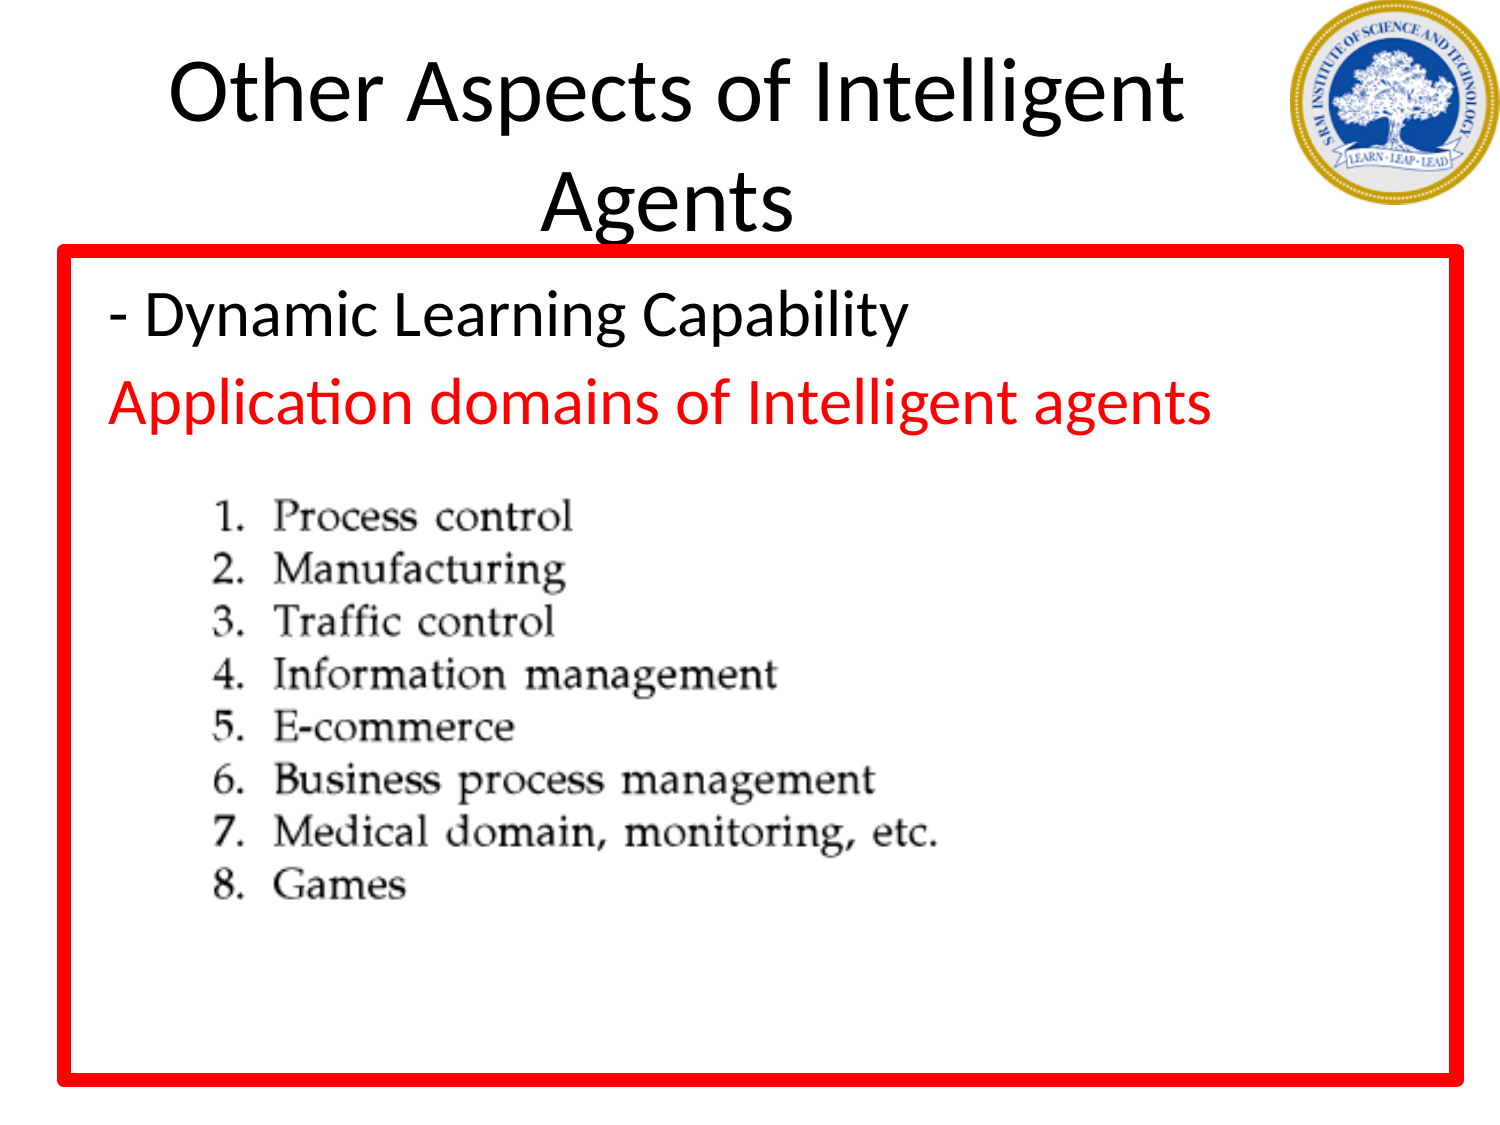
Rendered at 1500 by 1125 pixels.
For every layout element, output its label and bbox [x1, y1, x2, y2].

picture [74, 474, 1101, 916]
picture [1290, 0, 1500, 205]
text_box [64, 250, 1457, 1080]
title [53, 46, 1304, 234]
